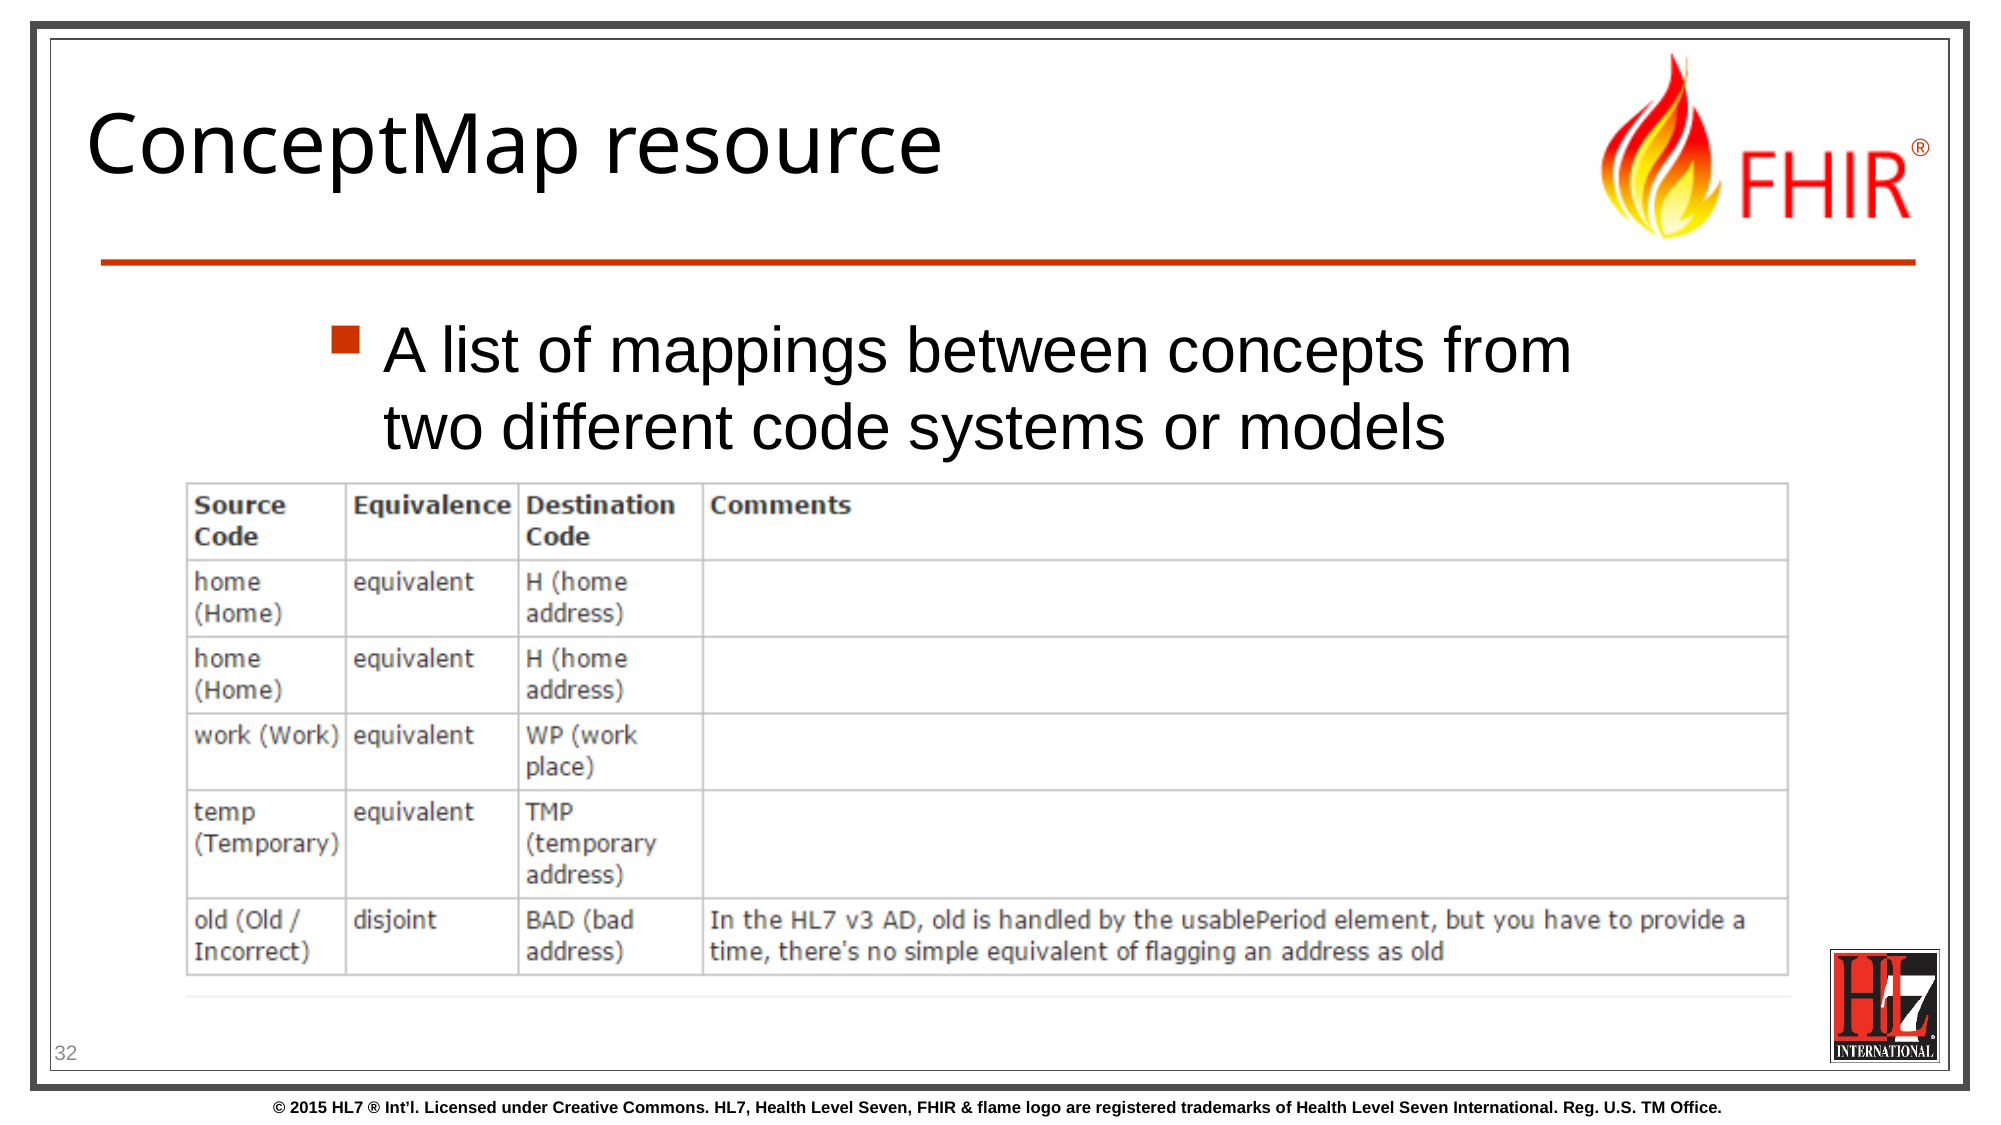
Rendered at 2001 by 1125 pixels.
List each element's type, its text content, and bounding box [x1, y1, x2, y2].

list A list of mappings between concepts from two different code systems or models [312, 299, 1688, 479]
picture [161, 479, 1807, 1000]
picture [1830, 949, 1940, 1063]
slide_number 32 [39, 1034, 197, 1071]
picture [1588, 42, 1923, 249]
title ConceptMap resource [70, 54, 1595, 244]
